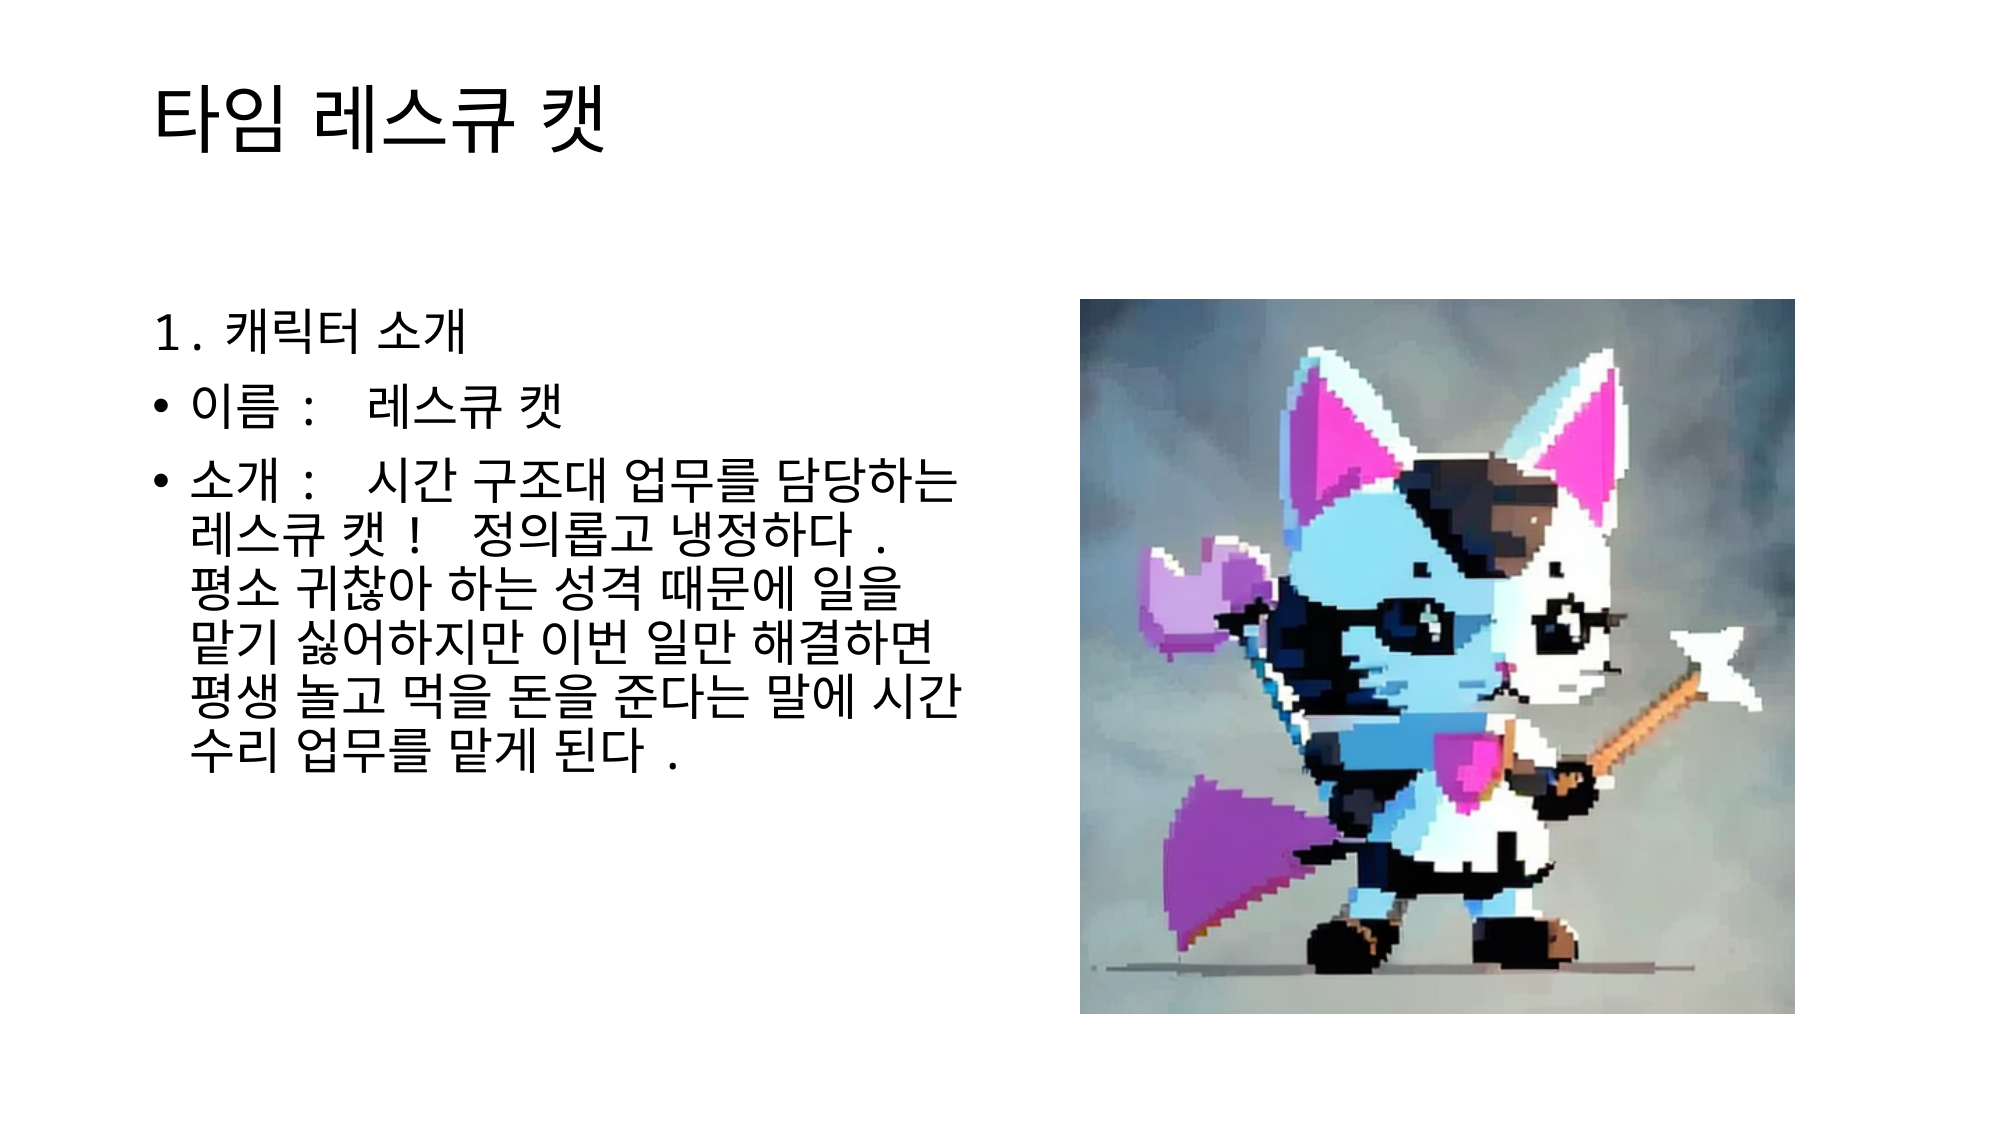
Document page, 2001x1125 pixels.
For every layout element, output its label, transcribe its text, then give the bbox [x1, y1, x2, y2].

text_box [244, 234, 998, 863]
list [1080, 299, 1795, 1014]
list 1.캐릭터 소개 이름: 레스큐 캣 소개: 시간 구조대 업무를 담당하는 레스큐 캣! 정의롭고 냉정하다. 평소 귀찮아 하는 성격 때문에 일을 맡기 싫어하지만 이번 일만 해결하면 평생 놀고 먹을 돈을 준다는 말에 시간 수리 업무를 맡게 된다. [137, 299, 988, 1014]
title 타임 레스큐 캣 [137, 59, 1863, 278]
